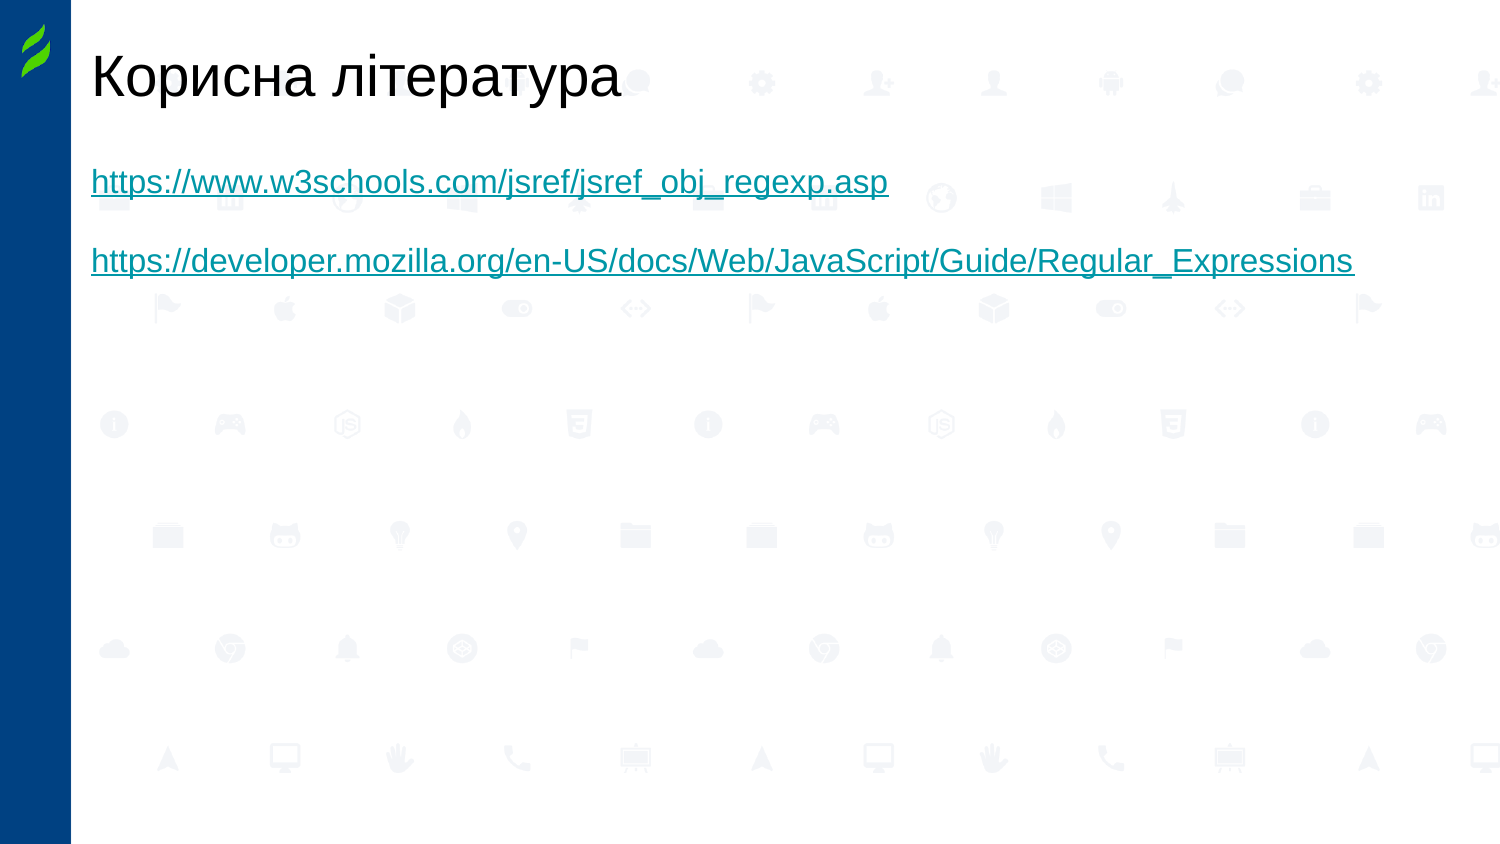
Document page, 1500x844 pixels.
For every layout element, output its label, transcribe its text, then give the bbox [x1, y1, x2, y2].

picture [0, 0, 1500, 844]
list https://www.w3schools.com/jsref/jsref_obj_regexp.asp https://developer.mozilla.org/en-US/docs/Web/JavaScript/Guide/Regular_Expressions [76, 139, 1474, 700]
title Корисна література [76, 23, 1474, 117]
